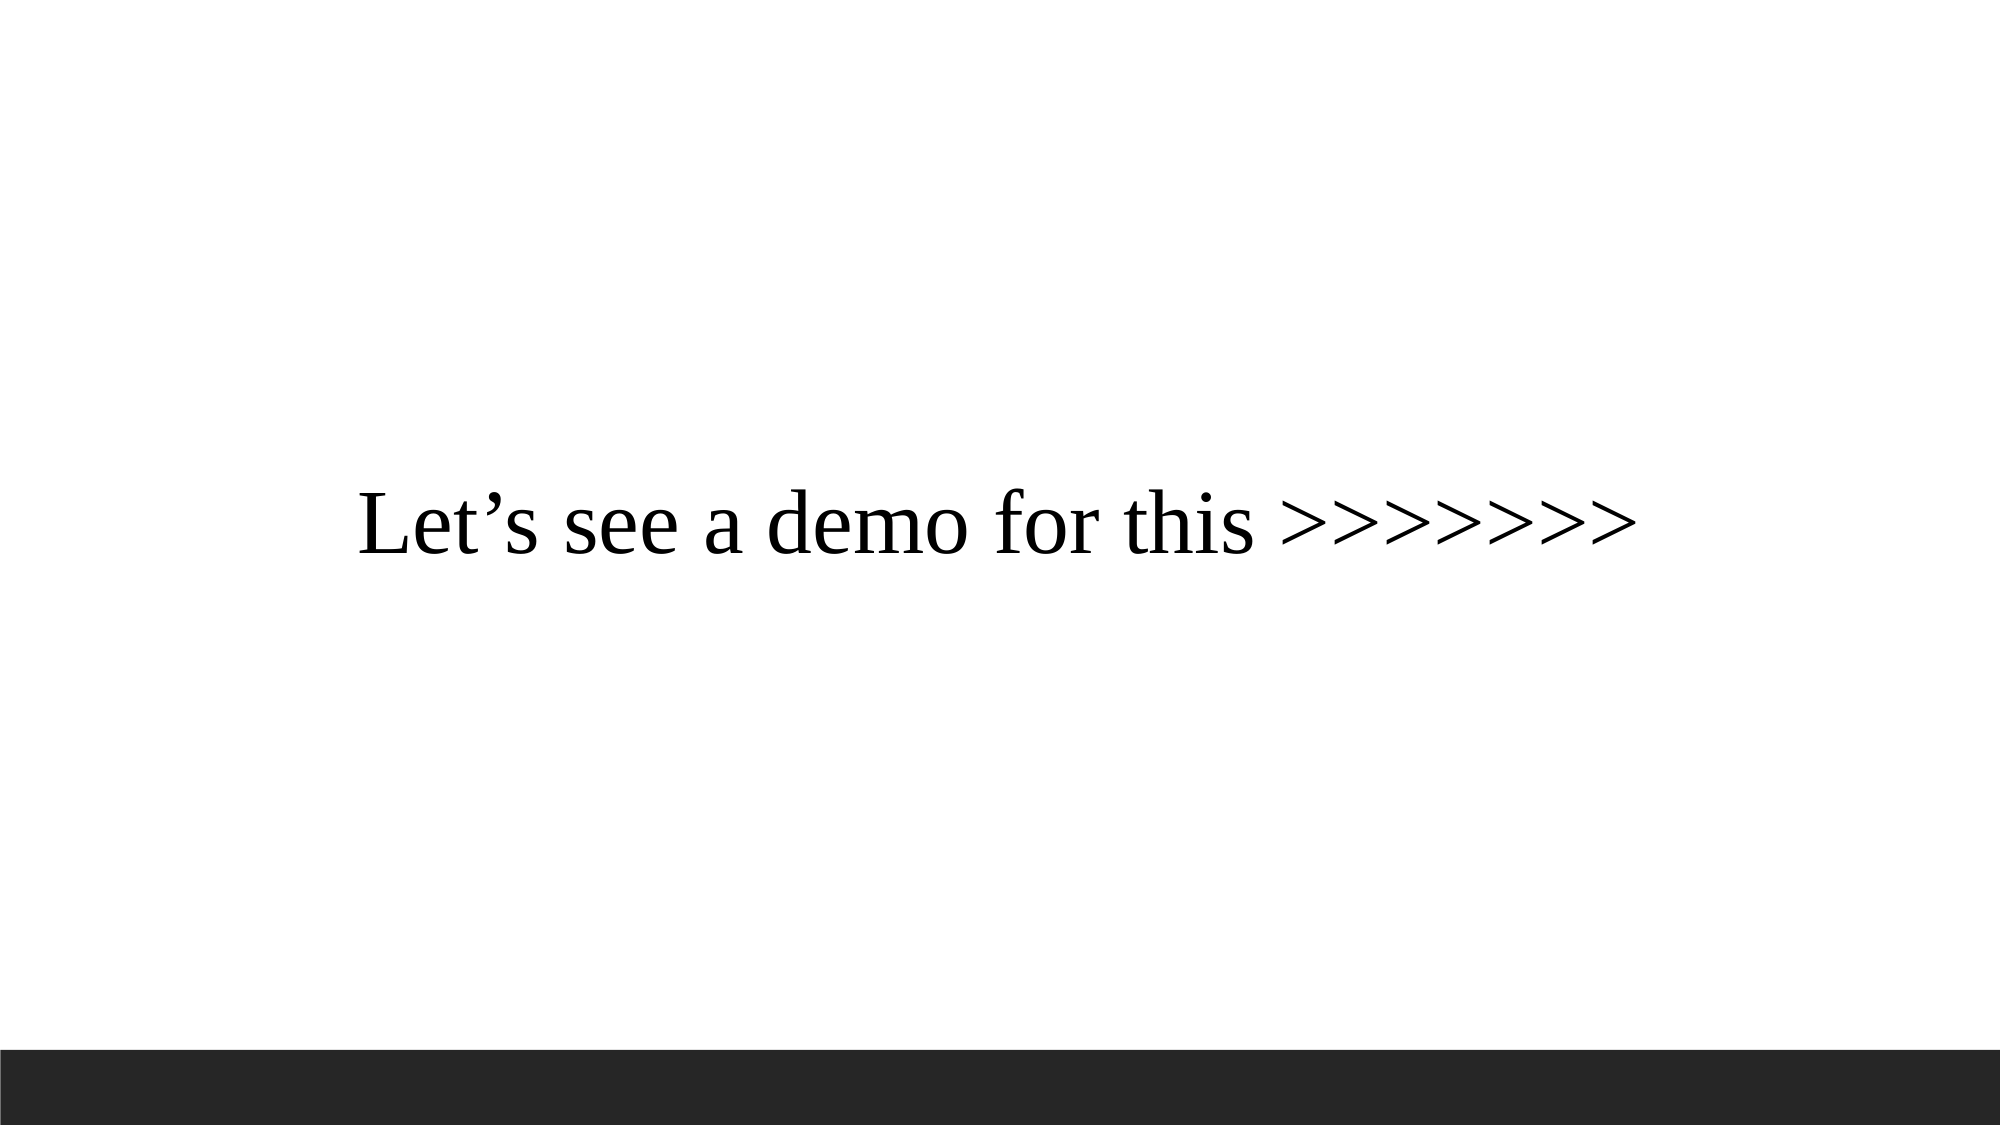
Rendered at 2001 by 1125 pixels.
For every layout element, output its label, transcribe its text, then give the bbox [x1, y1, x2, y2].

text_box Let’s see a demo for this >>>>>>> [342, 454, 1658, 580]
